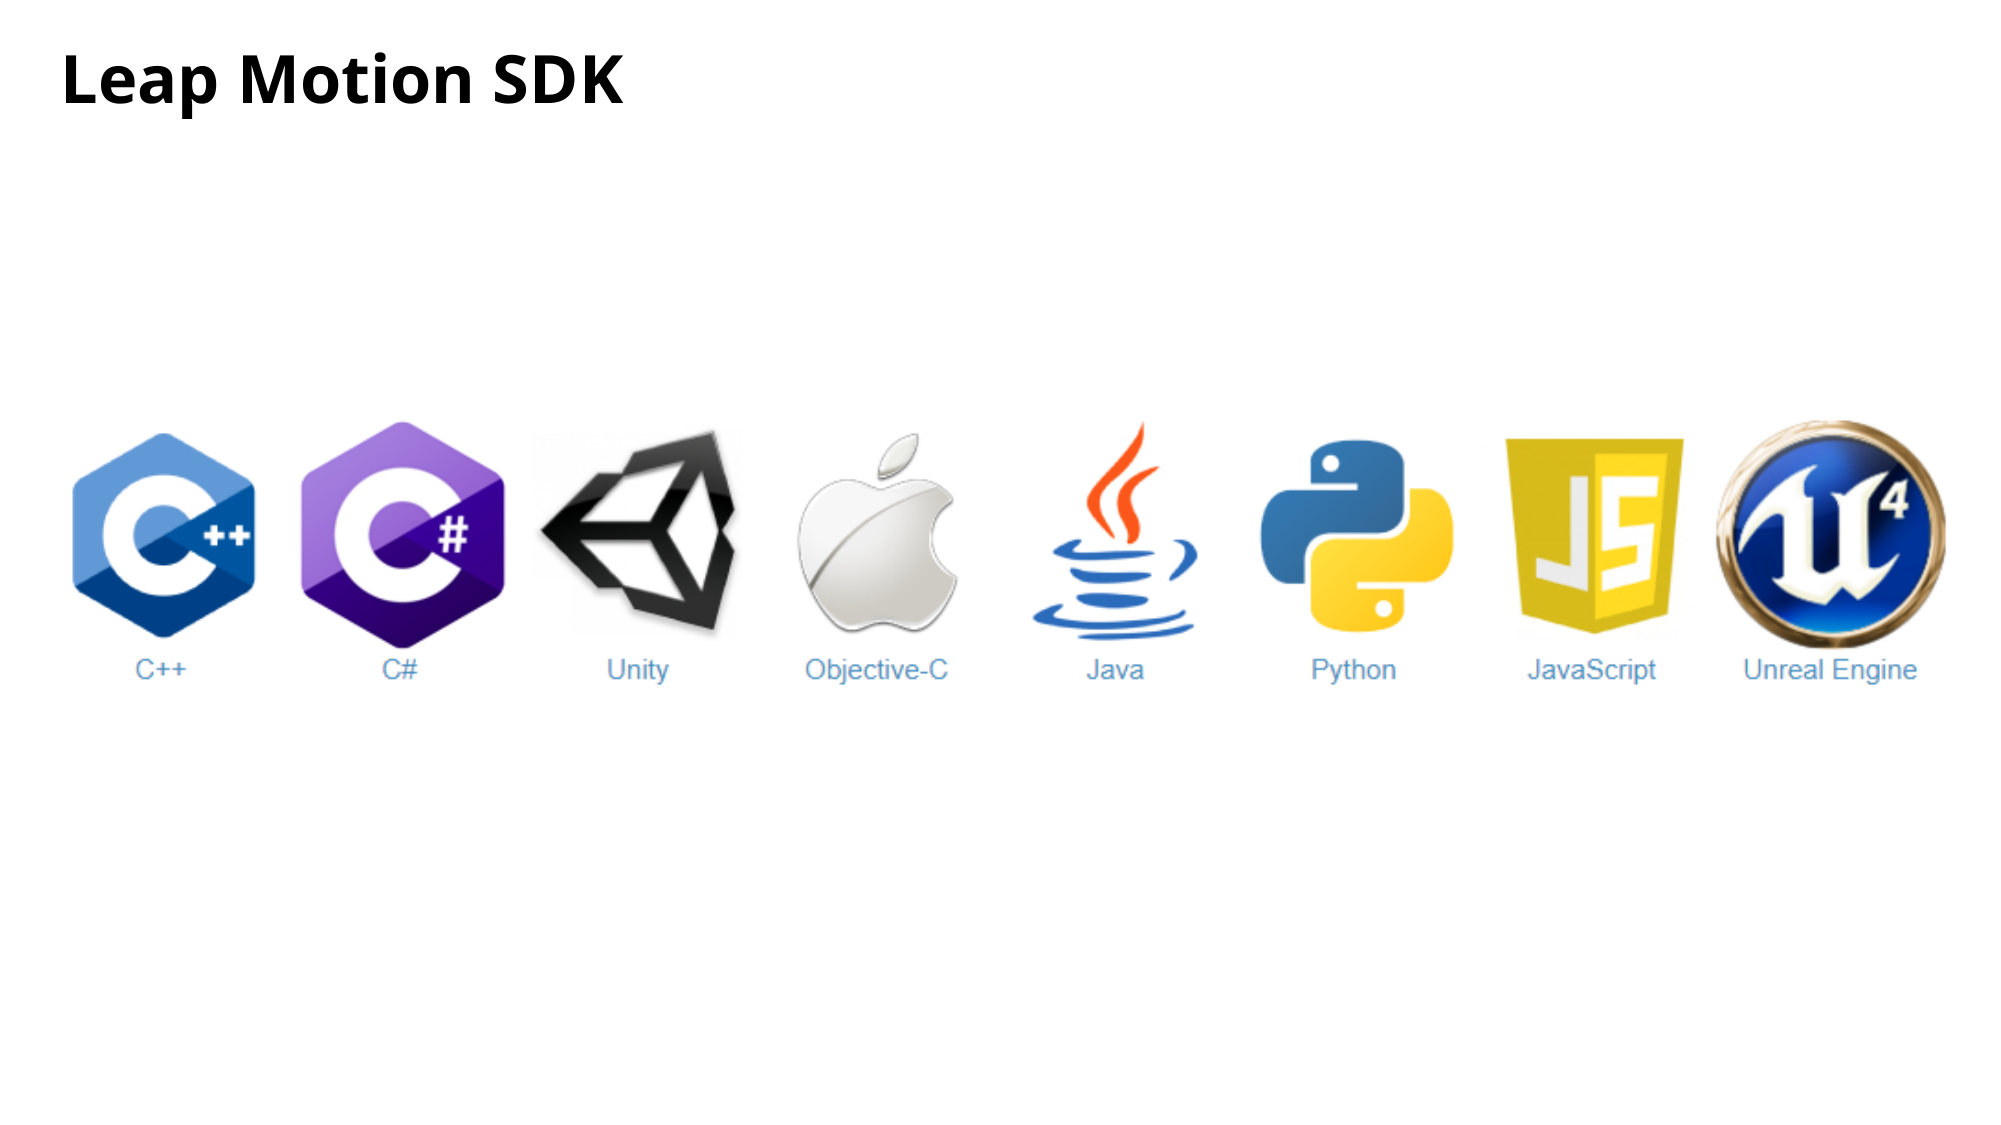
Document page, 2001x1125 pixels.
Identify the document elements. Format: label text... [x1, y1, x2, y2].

text_box Leap Motion SDK [45, 29, 820, 125]
picture [0, 378, 2000, 753]
